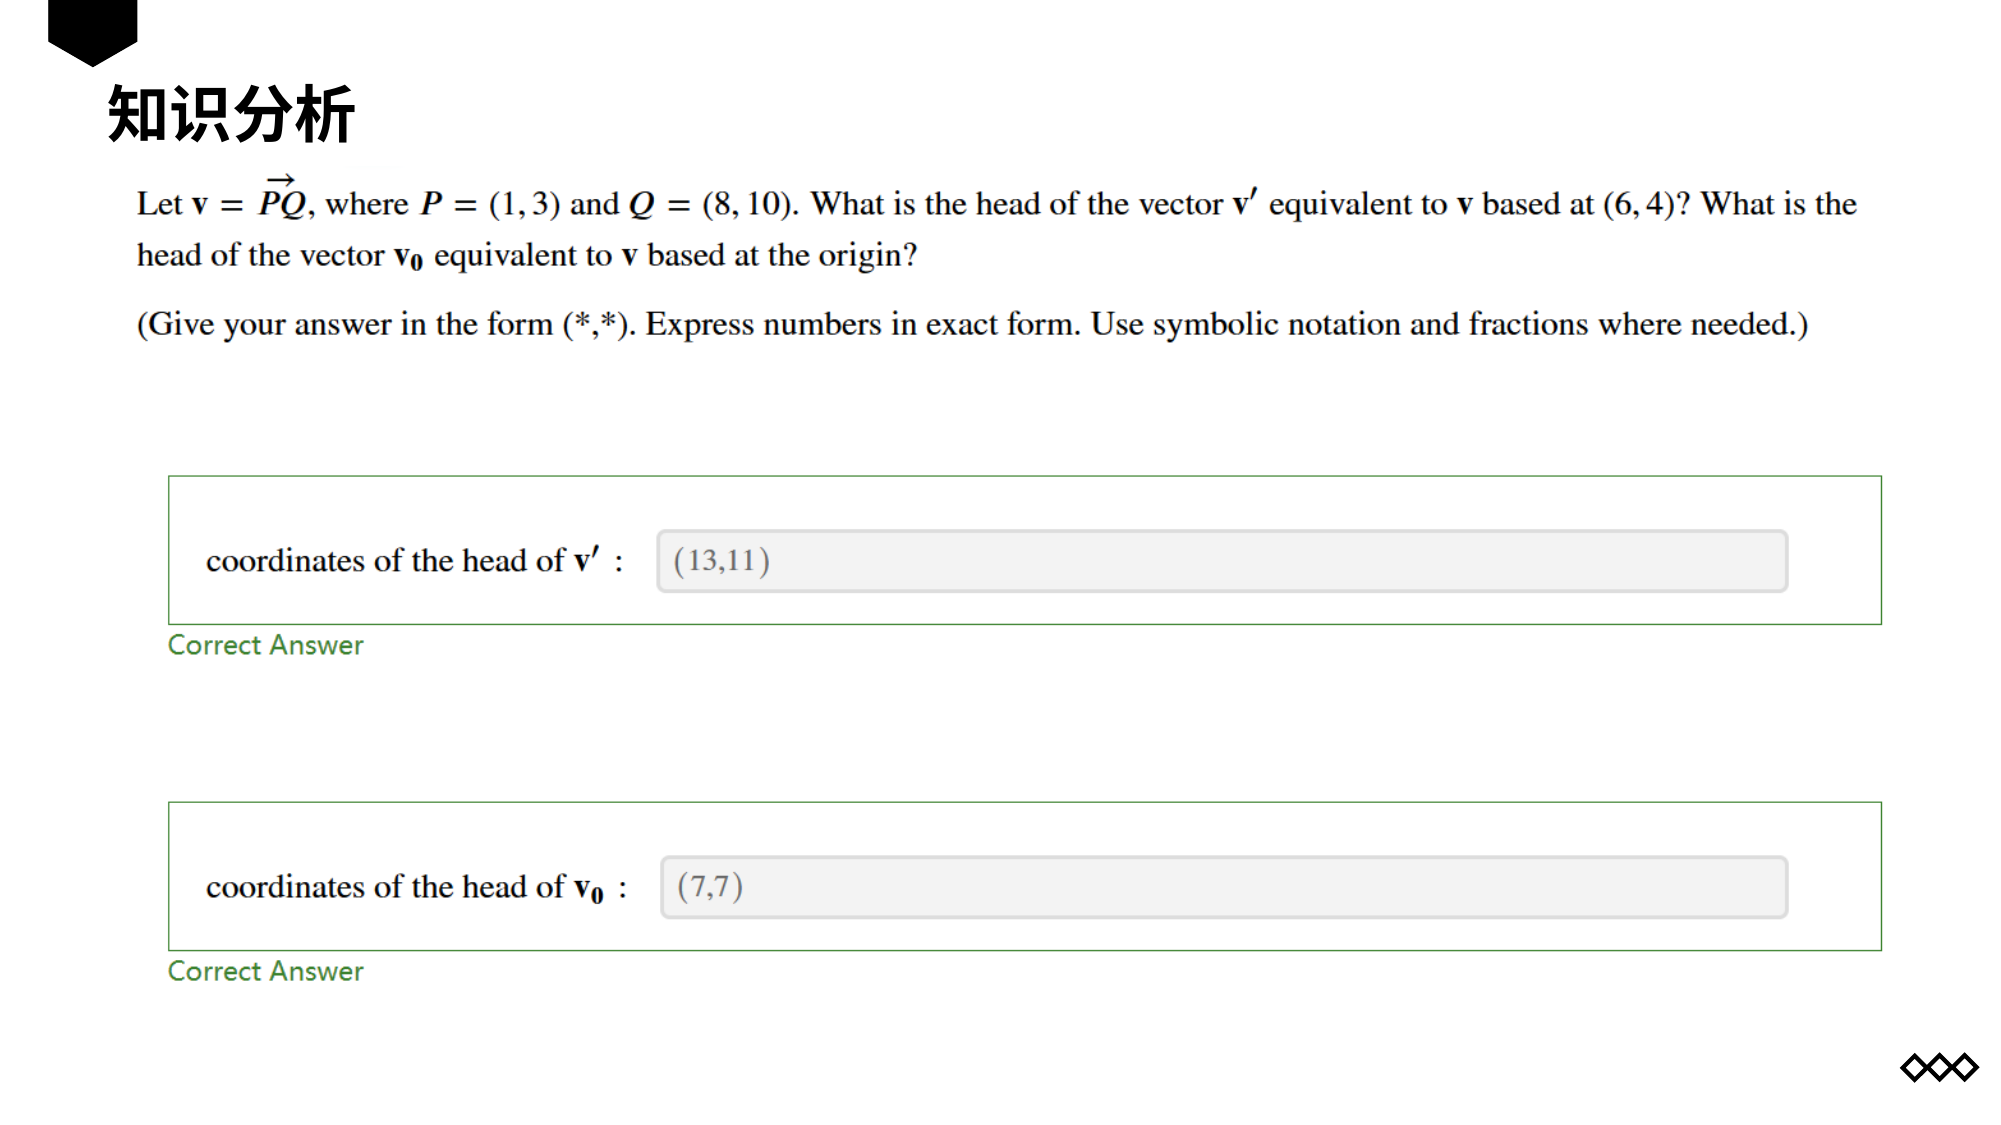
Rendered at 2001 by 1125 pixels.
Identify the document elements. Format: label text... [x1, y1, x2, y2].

text_box [48, 0, 138, 67]
picture [111, 166, 1927, 1023]
text_box 知识分析 [92, 67, 1015, 158]
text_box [1902, 1054, 1977, 1081]
